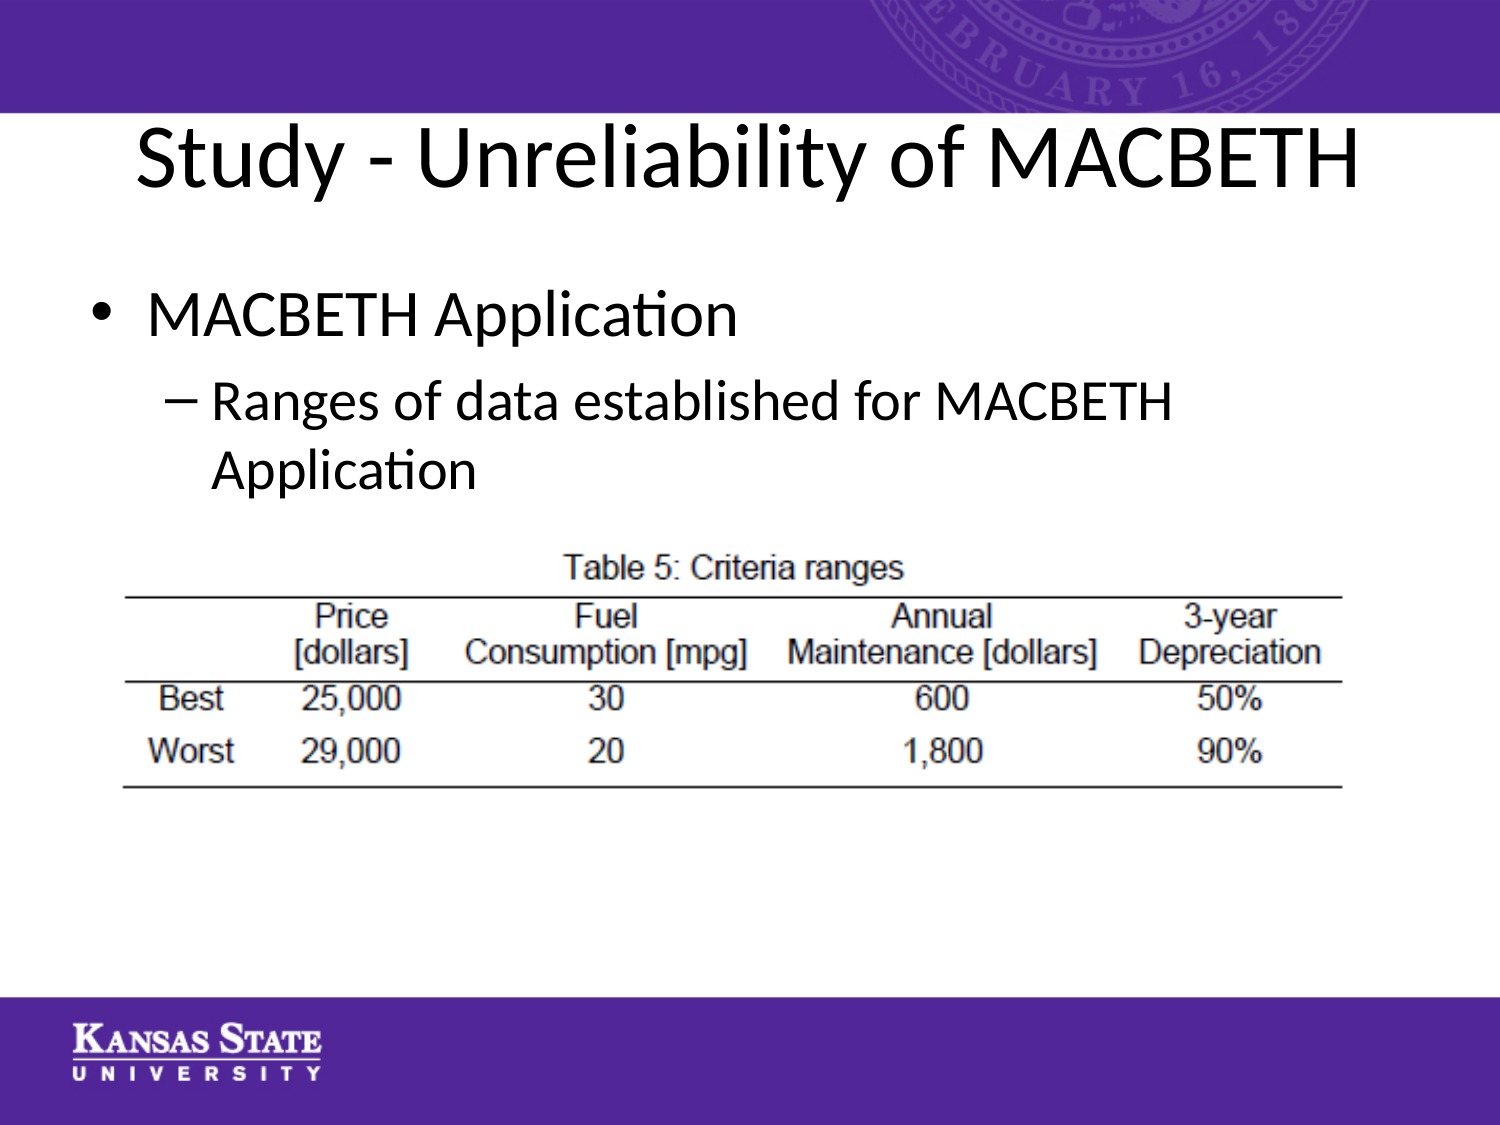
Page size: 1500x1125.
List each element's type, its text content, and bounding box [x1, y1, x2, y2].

list MACBETH Application Ranges of data established for MACBETH Application [75, 262, 1425, 1005]
picture [0, 0, 1500, 1125]
title Study - Unreliability of MACBETH [75, 57, 1425, 245]
